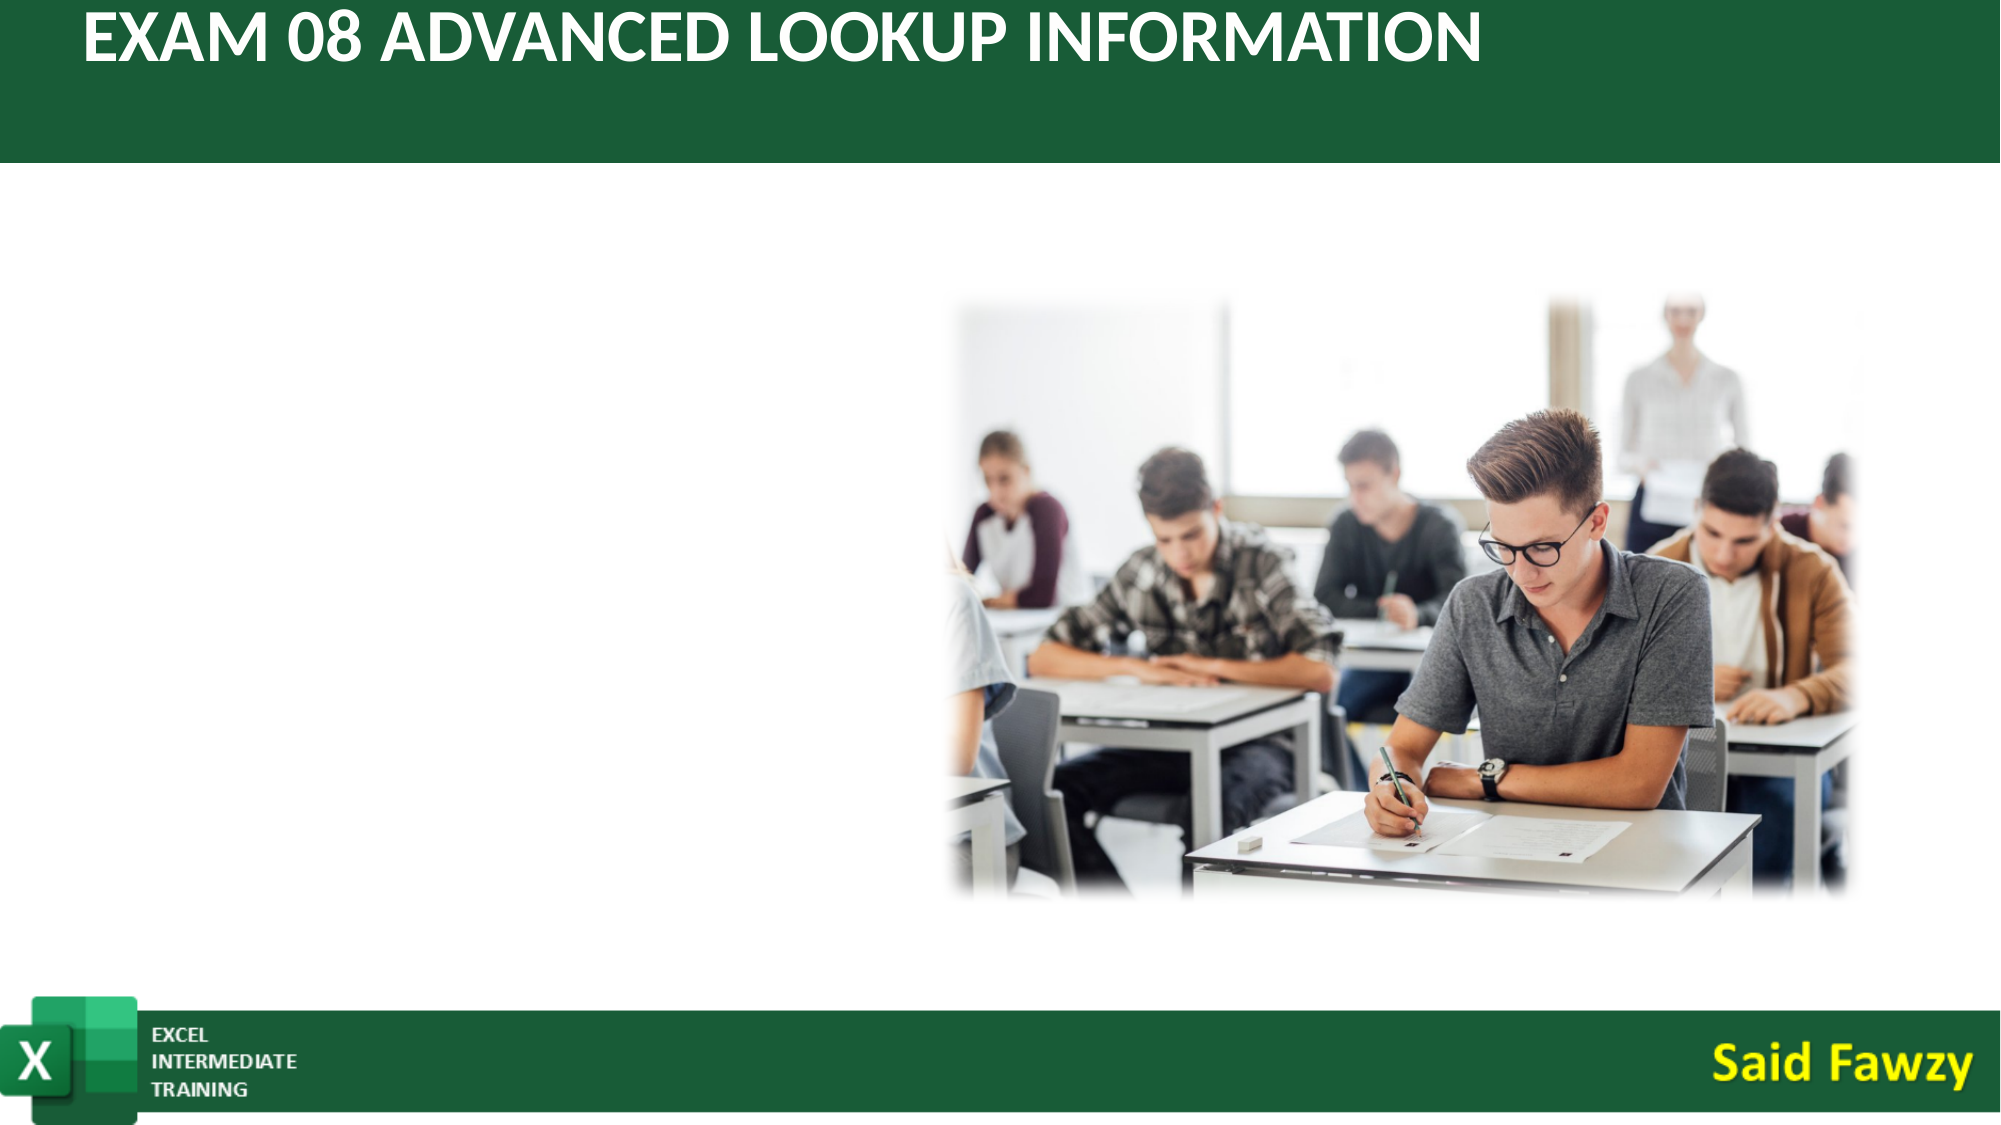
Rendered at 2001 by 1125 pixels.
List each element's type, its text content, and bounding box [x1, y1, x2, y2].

text_box EXAM 08 ADVANCED LOOKUP INFORMATION [0, 0, 2000, 164]
picture [0, 0, 2001, 1125]
